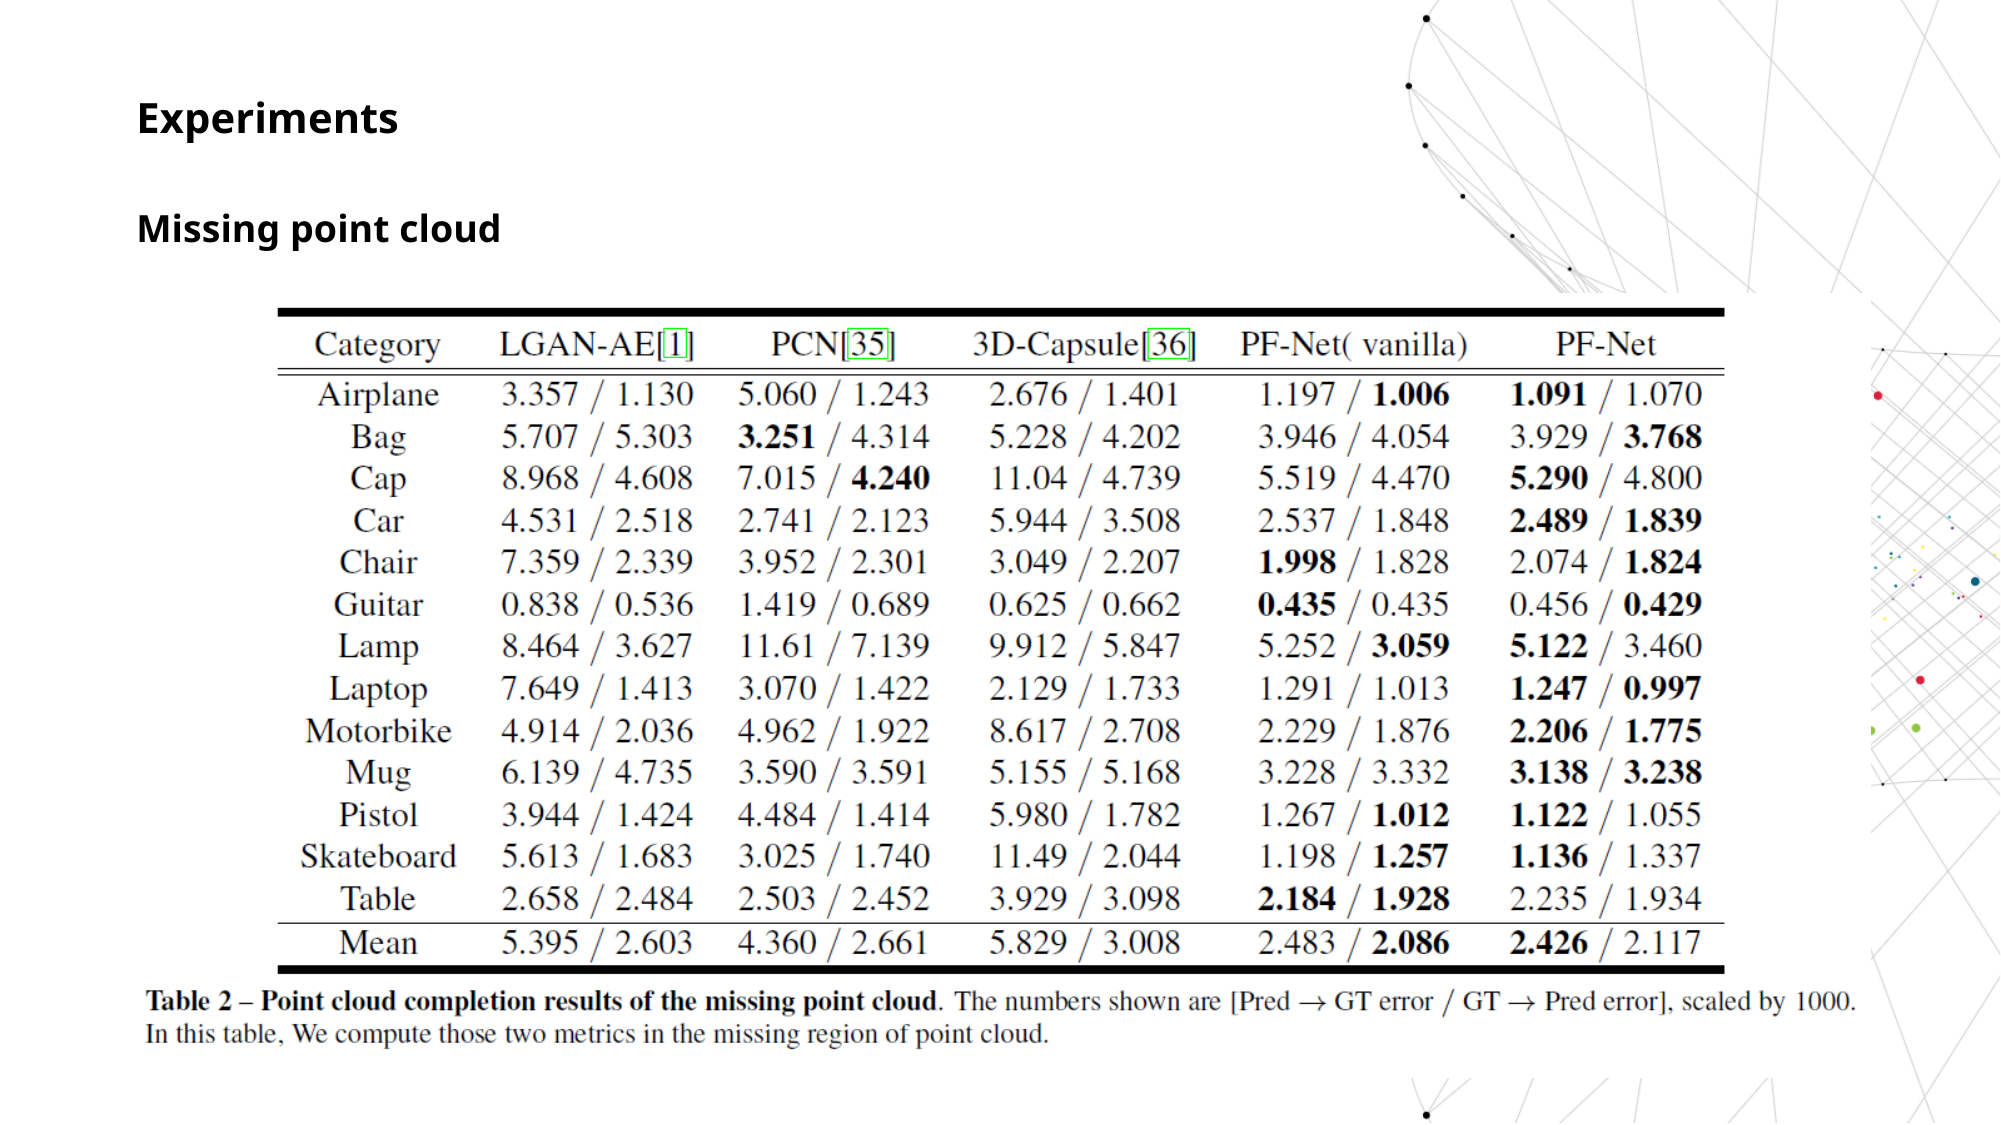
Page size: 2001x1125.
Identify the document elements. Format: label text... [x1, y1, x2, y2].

picture [129, 0, 2001, 1123]
text_box Missing point cloud [121, 152, 1660, 258]
list Experiments [121, 88, 664, 154]
